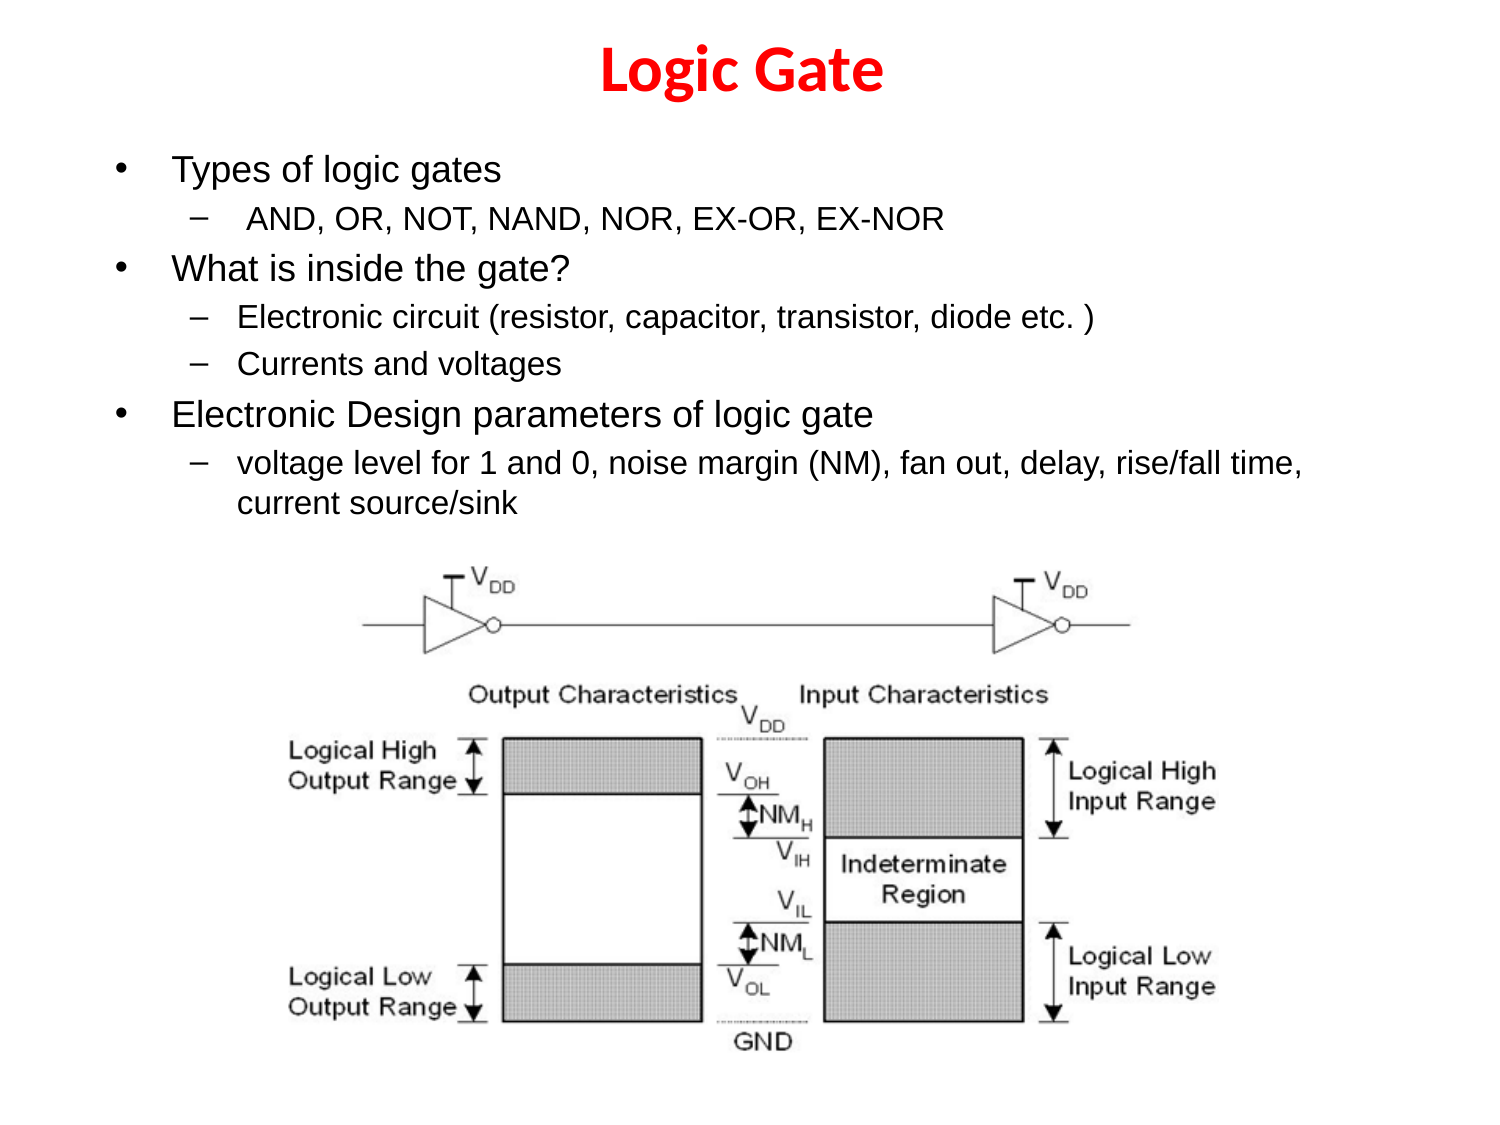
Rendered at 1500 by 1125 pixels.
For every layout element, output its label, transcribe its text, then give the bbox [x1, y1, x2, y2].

picture [287, 562, 1219, 1054]
list Types of logic gates AND, OR, NOT, NAND, NOR, EX-OR, EX-NOR What is inside the gate? Electronic circuit (resistor, capacitor, transistor, diode etc. ) Currents and voltages Electronic Design parameters of logic gate voltage level for 1 and 0, noise margin (NM), fan out, delay, rise/fall time, current source/sink [99, 137, 1413, 538]
title Logic Gate [75, 12, 1425, 118]
